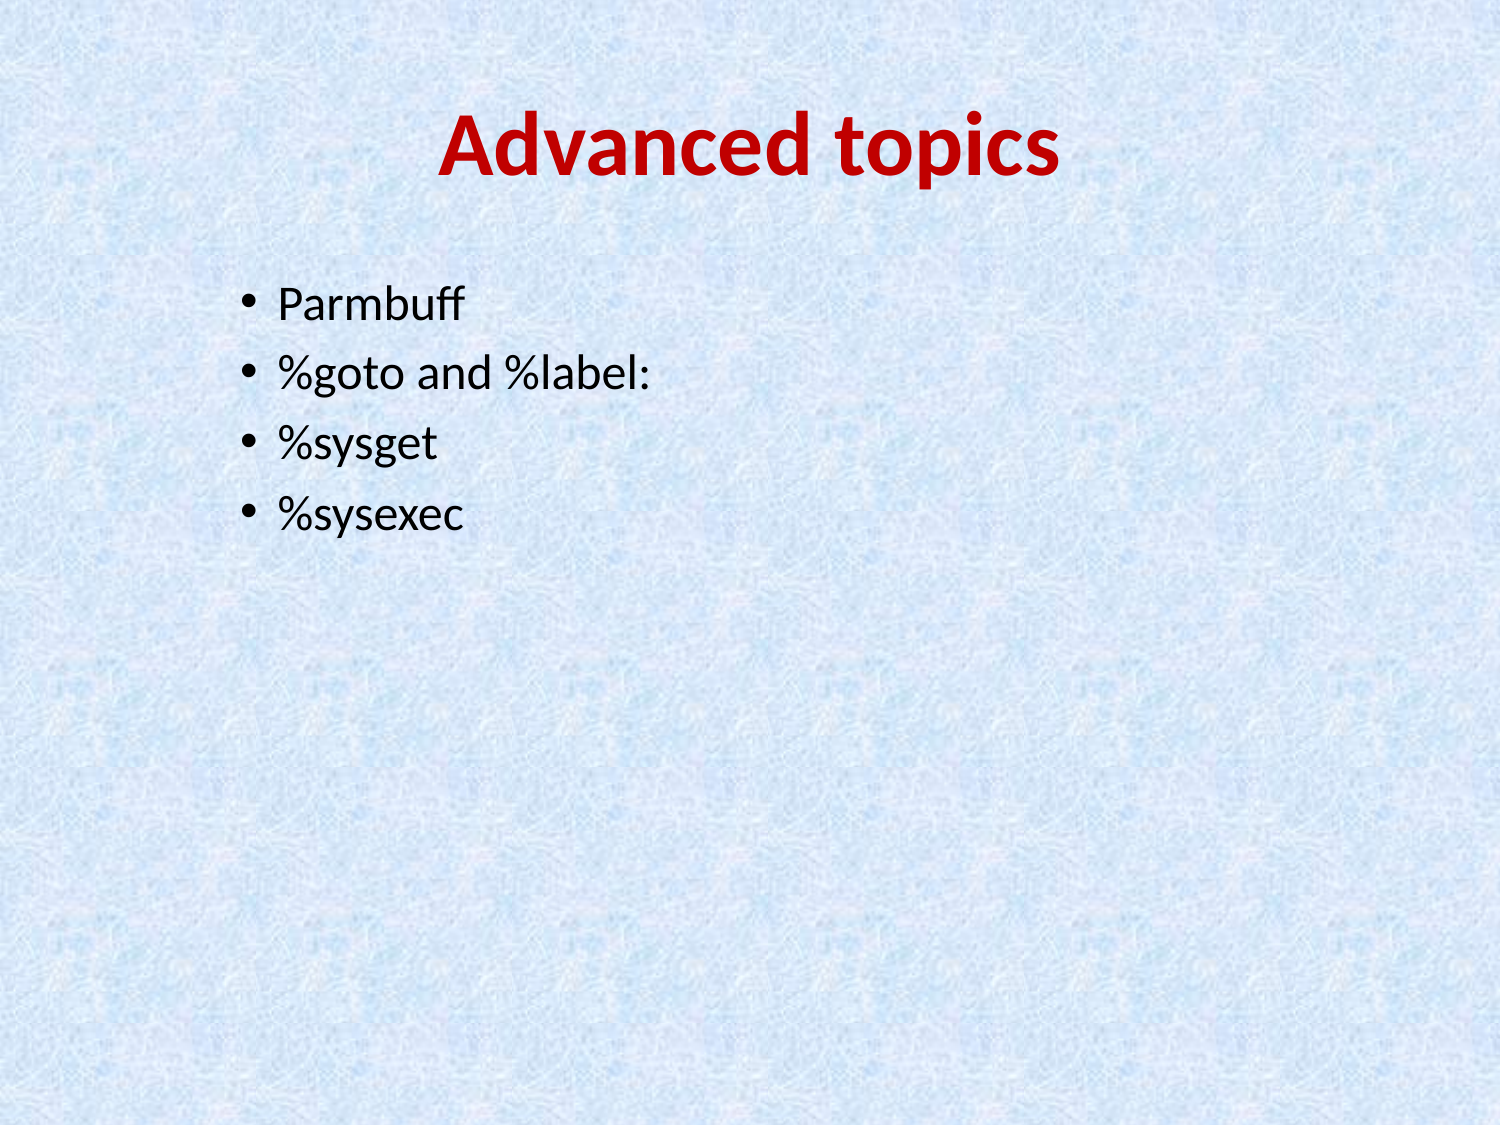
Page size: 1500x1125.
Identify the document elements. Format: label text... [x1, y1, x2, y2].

picture [0, 0, 1500, 1125]
list Parmbuff %goto and %label: %sysget %sysexec [75, 262, 1425, 1005]
title Advanced topics [75, 45, 1425, 233]
